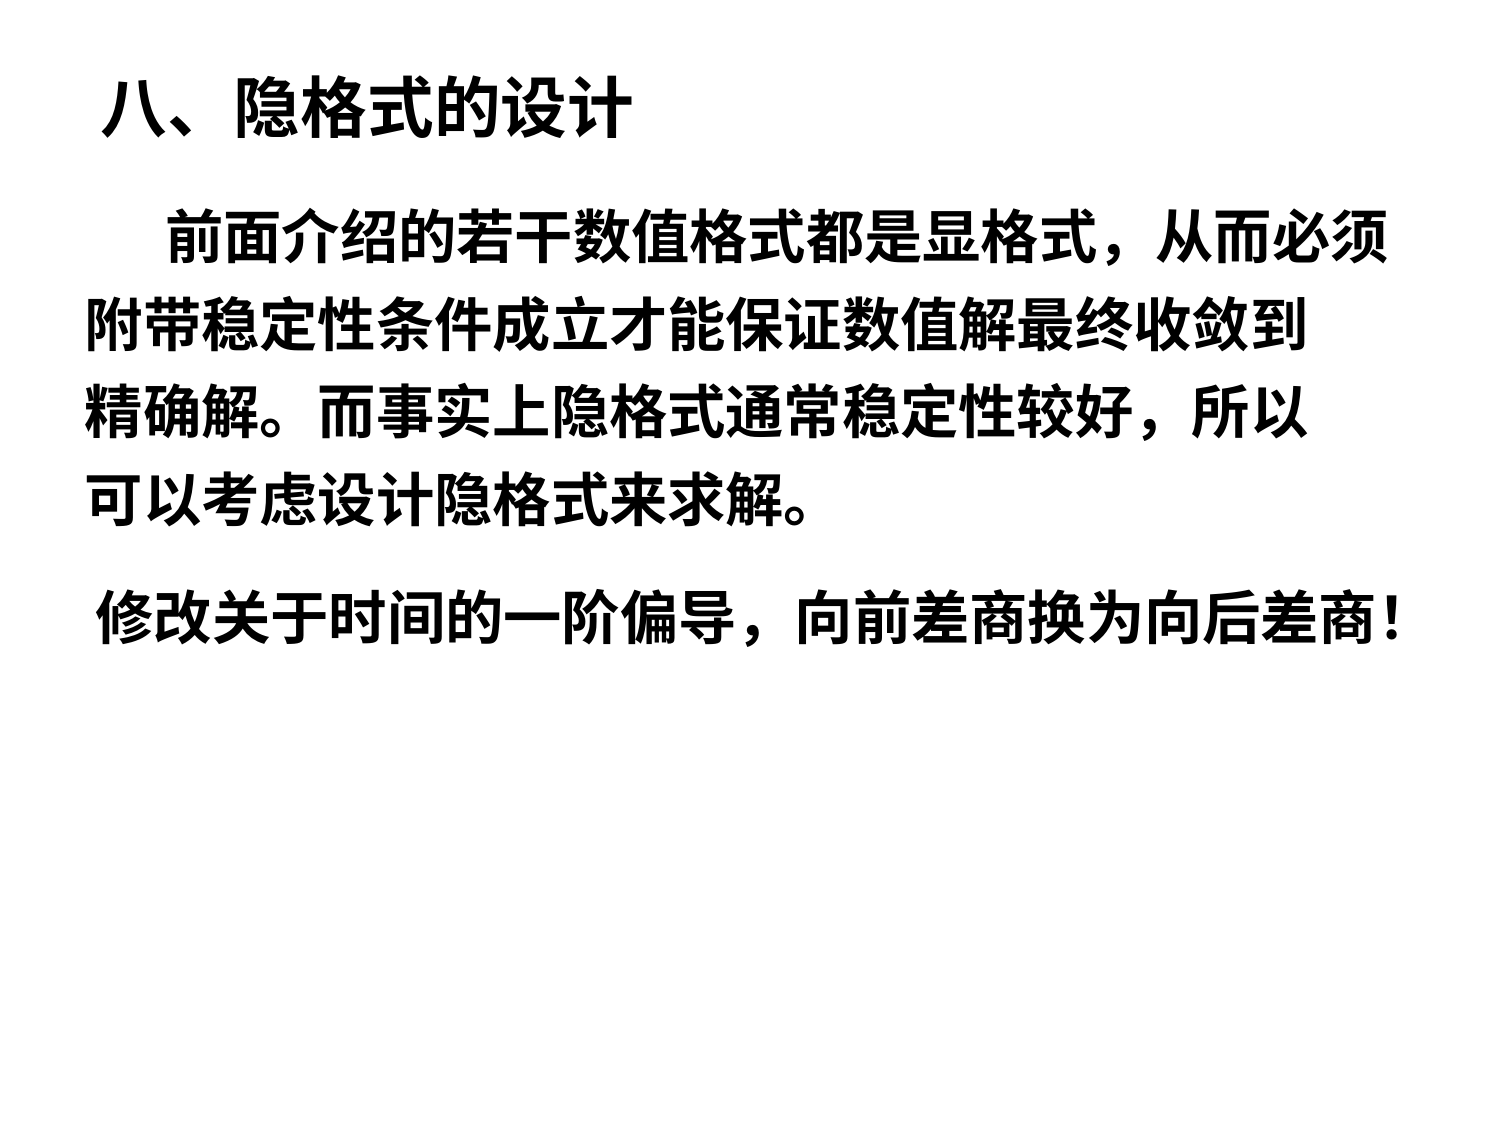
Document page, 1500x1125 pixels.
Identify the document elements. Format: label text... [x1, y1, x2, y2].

text_box 前面介绍的若干数值格式都是显格式，从而必须 附带稳定性条件成立才能保证数值解最终收敛到 精确解。而事实上隐格式通常稳定性较好，所以 可以考虑设计隐格式来求解。 [70, 175, 1430, 541]
text_box 修改关于时间的一阶偏导，向前差商换为向后差商！ [81, 574, 1451, 659]
text_box 八、隐格式的设计 [85, 58, 650, 154]
